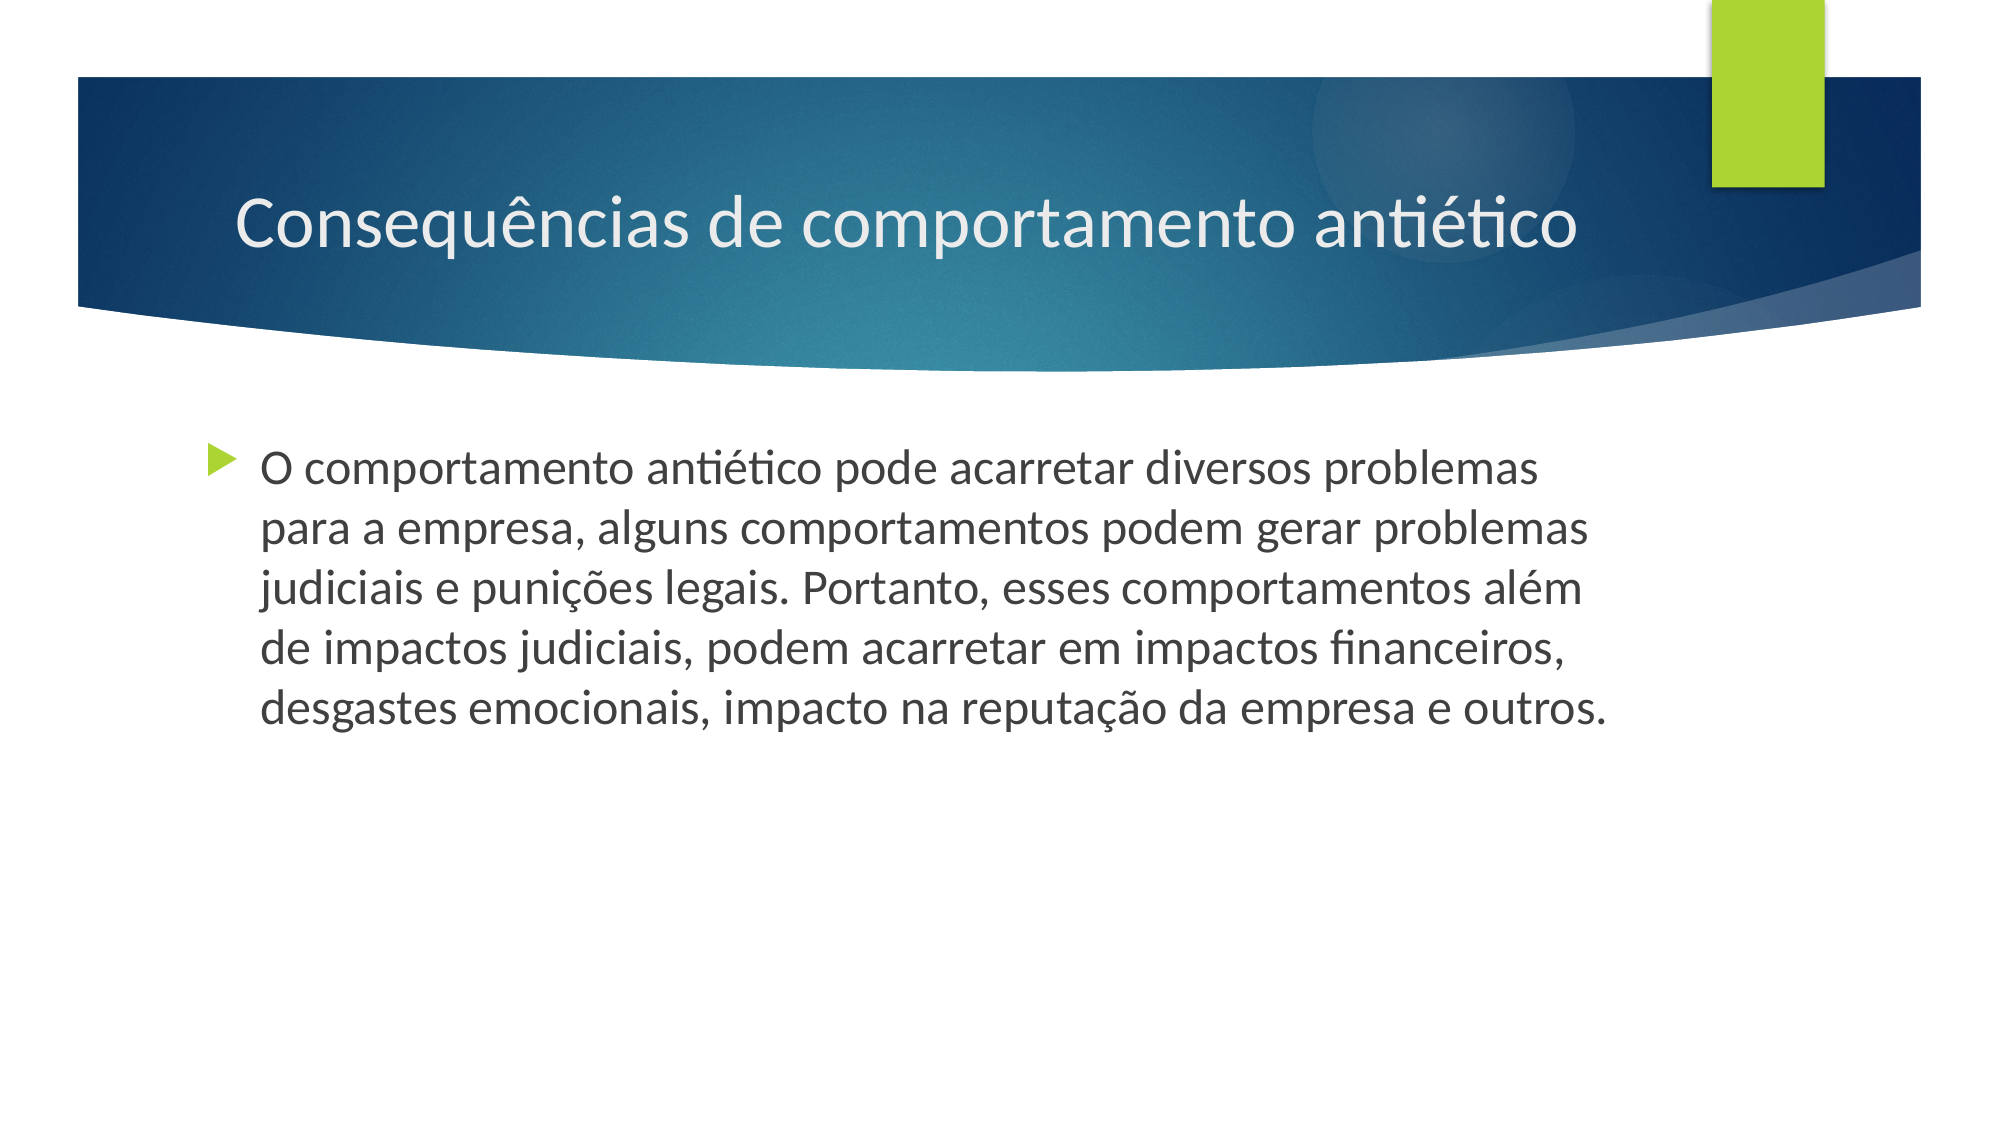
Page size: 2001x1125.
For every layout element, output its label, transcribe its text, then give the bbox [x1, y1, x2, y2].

title Consequências de comportamento antiético [189, 159, 1627, 276]
list O comportamento antiético pode acarretar diversos problemas para a empresa, alguns comportamentos podem gerar problemas judiciais e punições legais. Portanto, esses comportamentos além de impactos judiciais, podem acarretar em impactos financeiros, desgastes emocionais, impacto na reputação da empresa e outros. [189, 427, 1627, 988]
